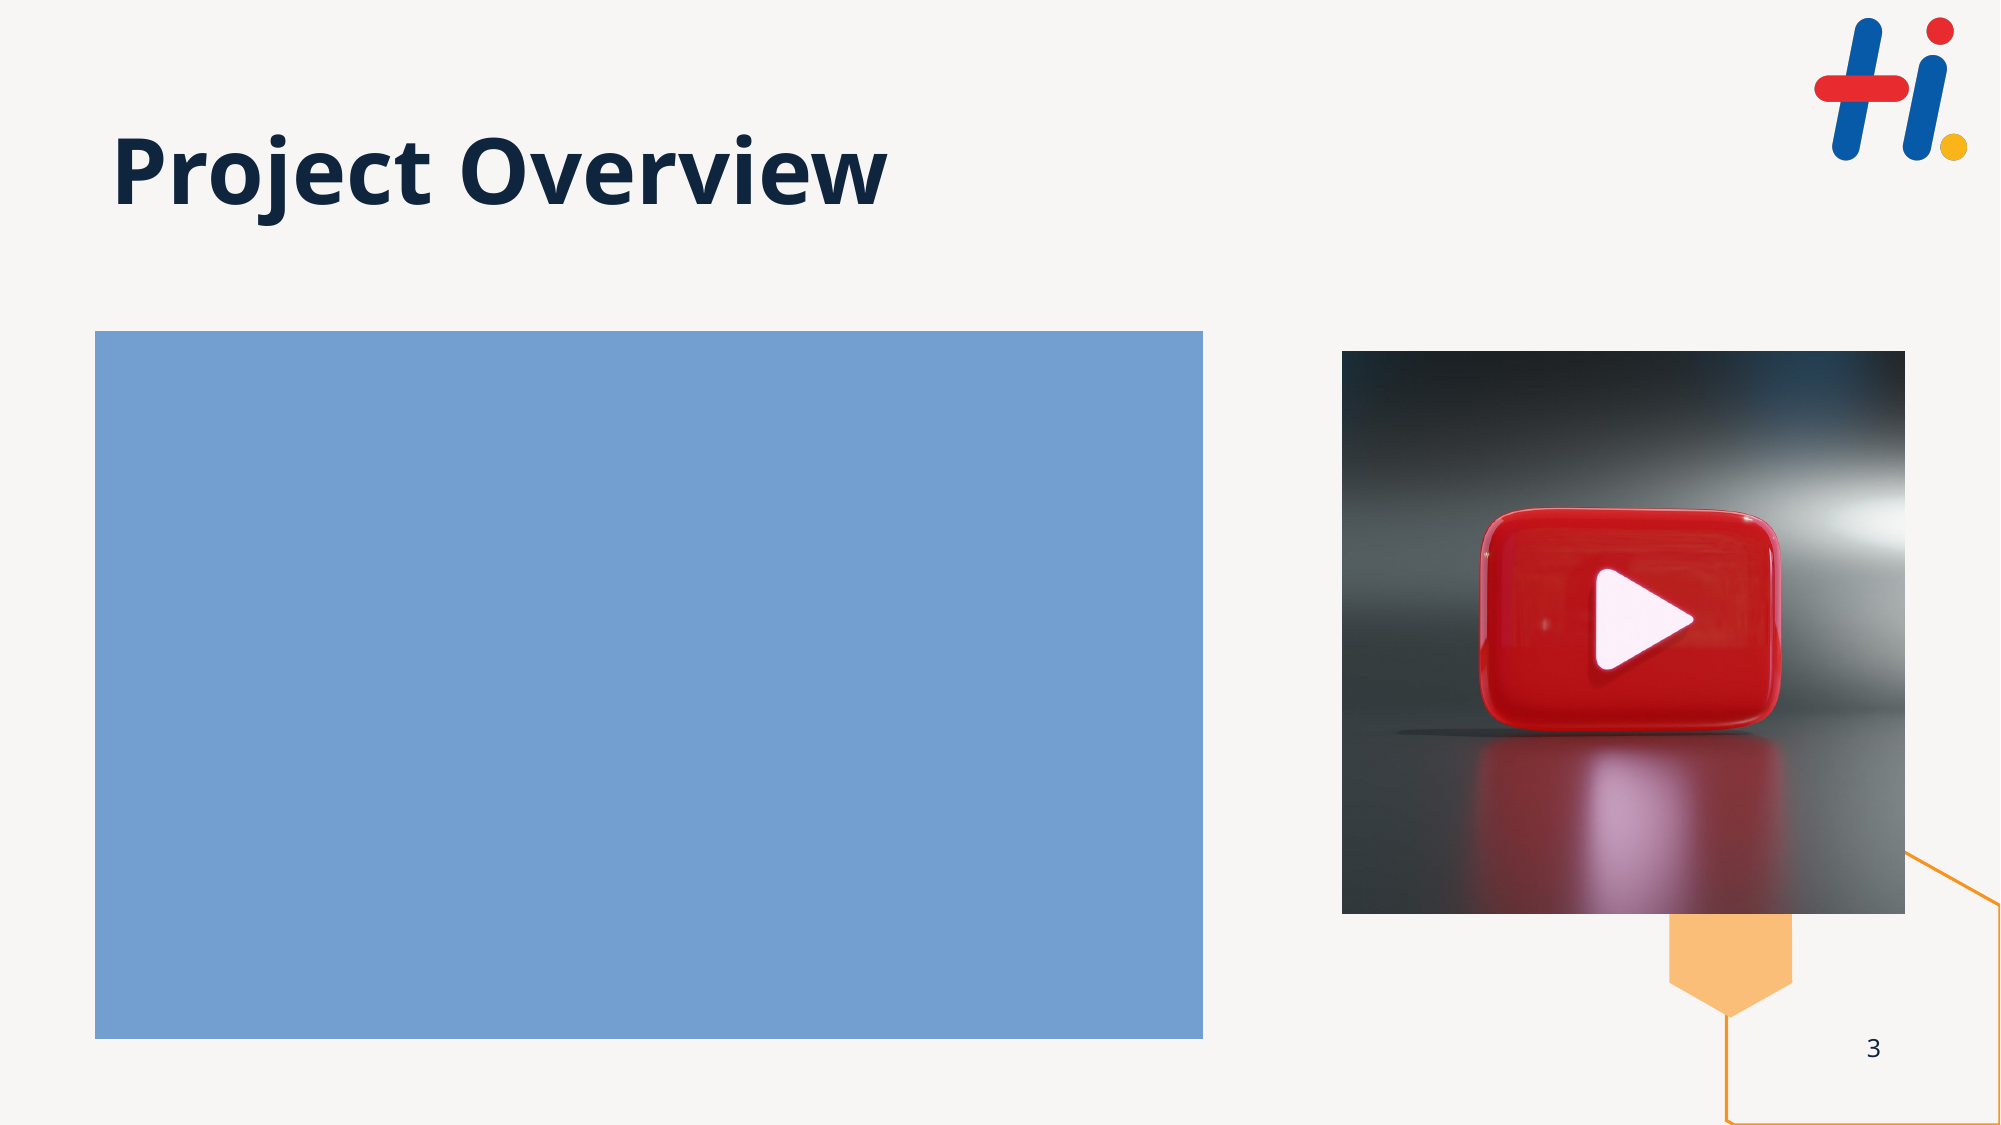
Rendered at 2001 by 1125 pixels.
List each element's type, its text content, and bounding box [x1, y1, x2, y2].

title Project Overview [95, 118, 1882, 352]
slide_number 3 [1836, 1020, 1912, 1080]
picture [1813, 17, 1967, 161]
picture [1342, 351, 1905, 914]
